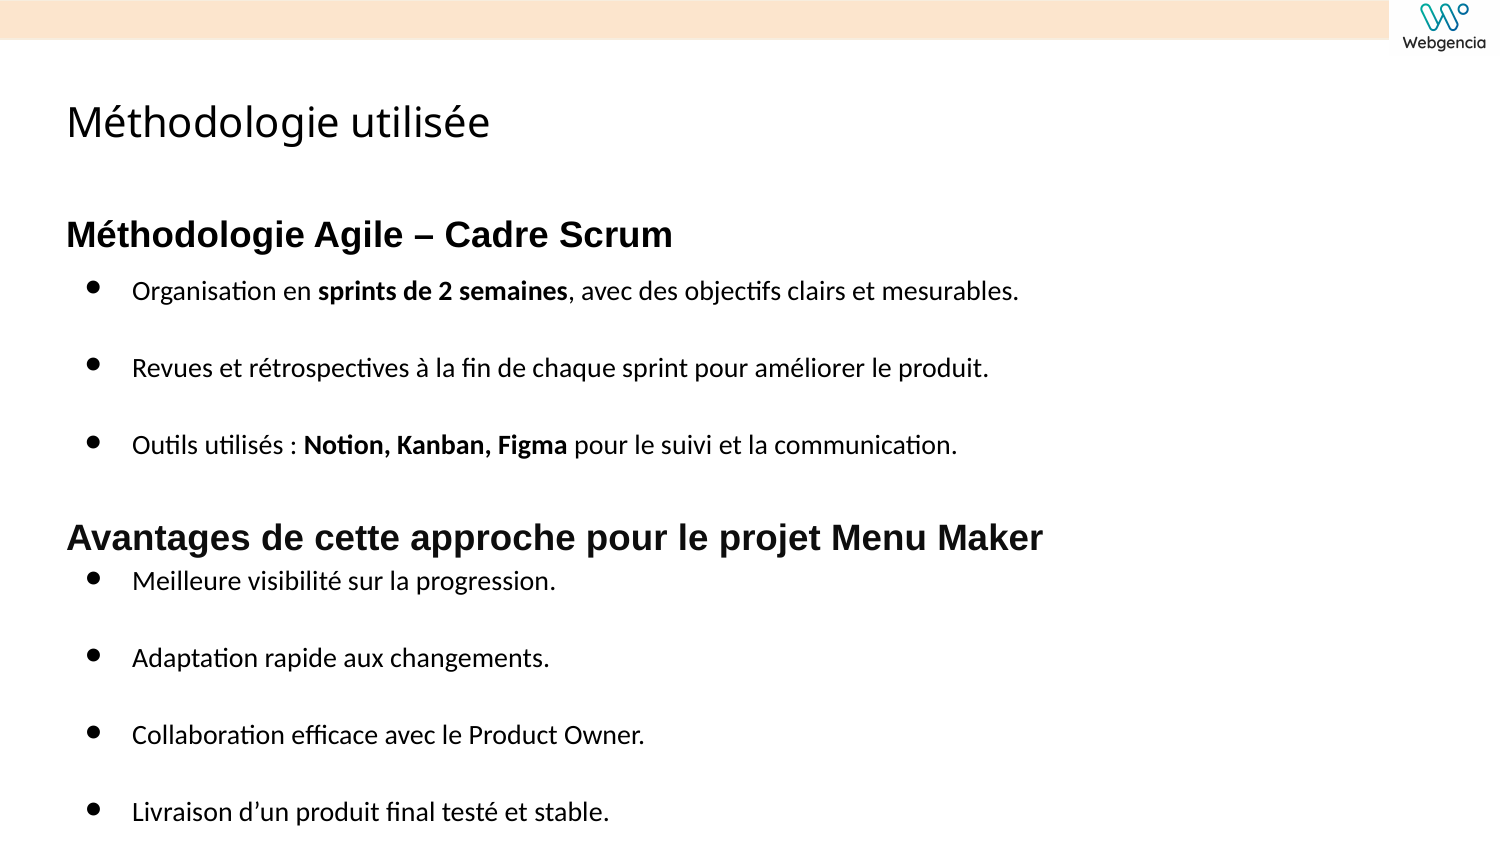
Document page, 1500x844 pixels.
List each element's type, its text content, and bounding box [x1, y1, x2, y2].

picture [1389, 0, 1500, 57]
text_box [0, 0, 1387, 40]
title Méthodologie utilisée [51, 72, 1449, 167]
list Méthodologie Agile – Cadre Scrum Organisation en sprints de 2 semaines, avec des objectifs clairs et mesurables. Revues et rétrospectives à la fin de chaque sprint pour améliorer le produit. Outils utilisés : Notion, Kanban, Figma pour le suivi et la communication. Avantages de cette approche pour le projet Menu Maker Meilleure visibilité sur la progression. Adaptation rapide aux changements. Collaboration efficace avec le Product Owner. Livraison d’un produit final testé et stable. [51, 189, 1449, 844]
